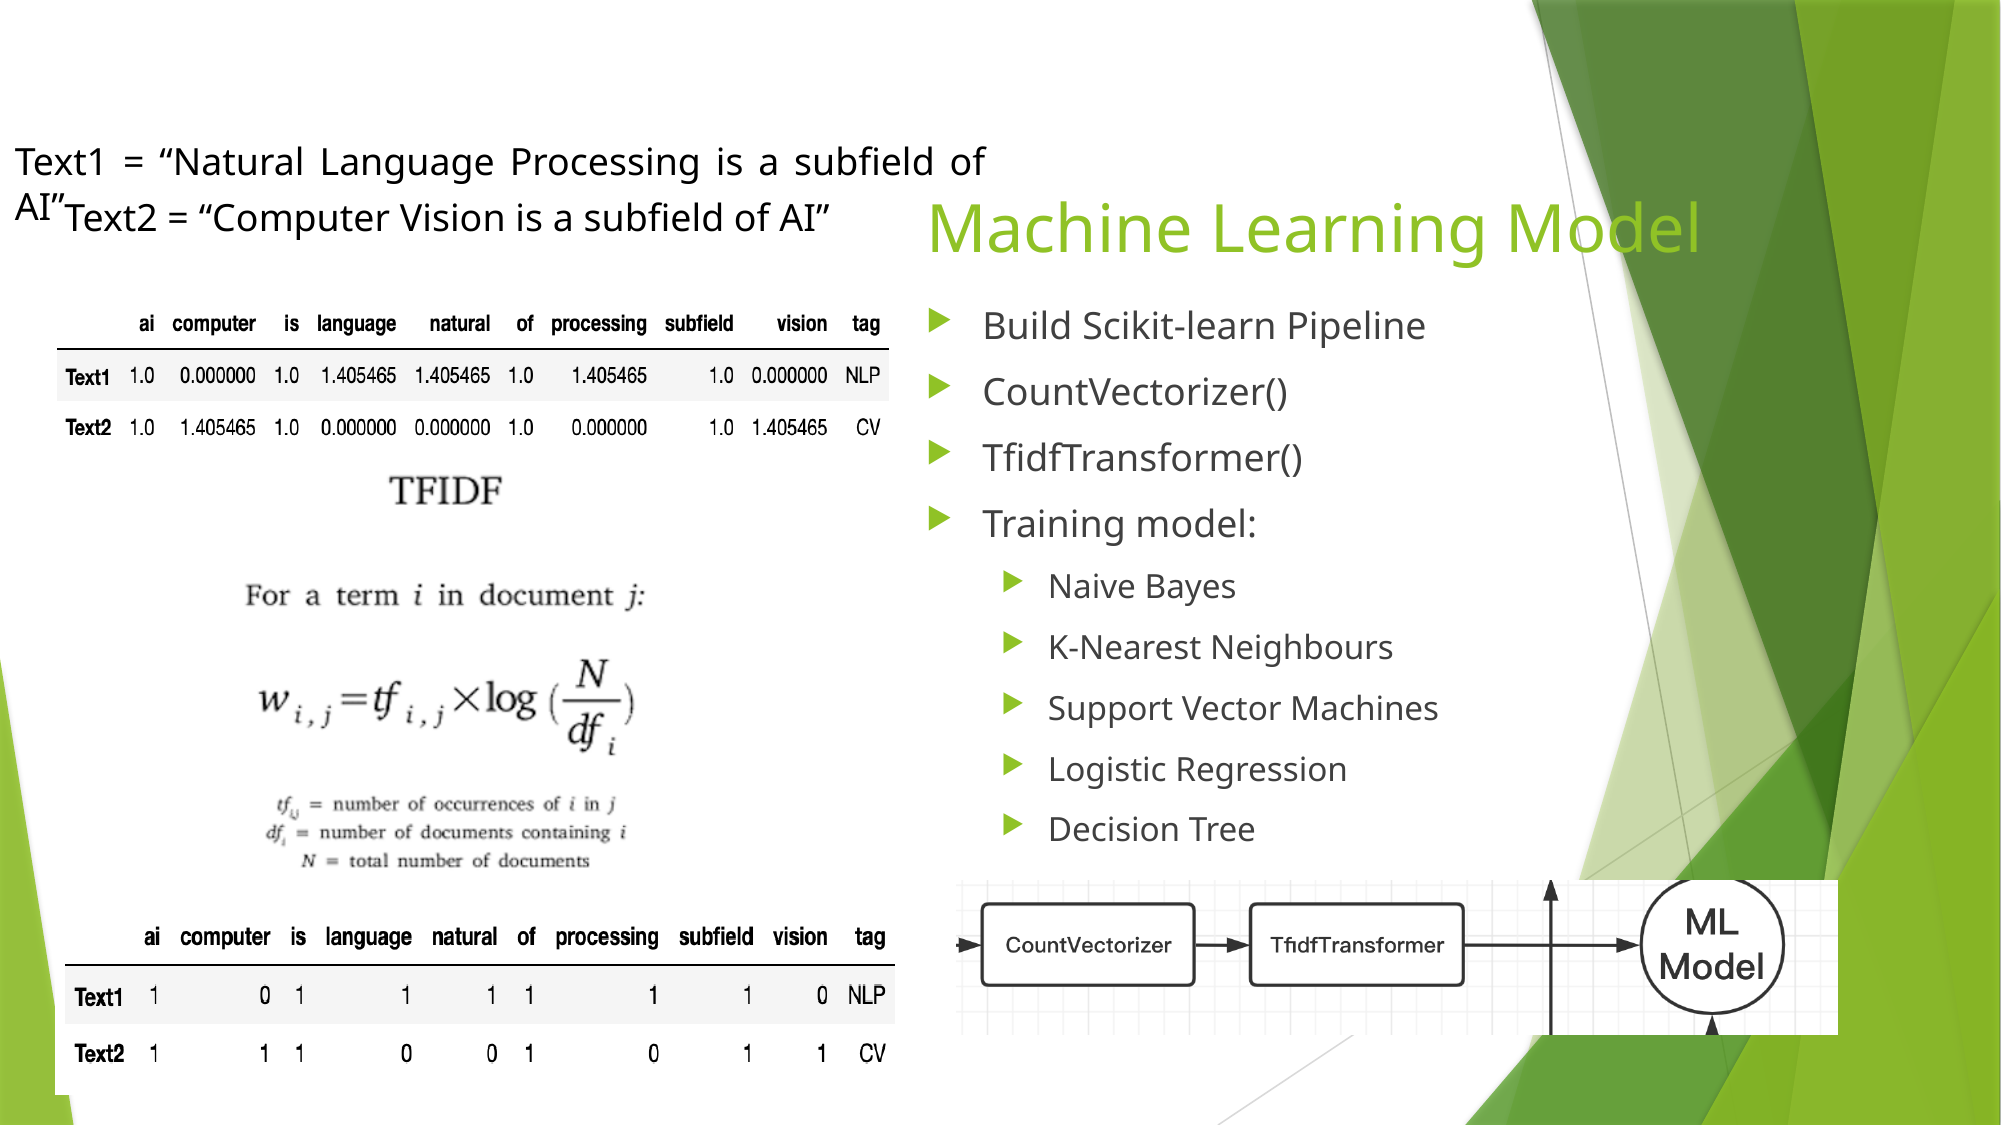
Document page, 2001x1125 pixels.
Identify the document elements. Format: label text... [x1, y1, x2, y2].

text_box Text2 = “Computer Vision is a subfield of AI” [49, 186, 1060, 247]
list Build Scikit-learn Pipeline CountVectorizer() TfidfTransformer() Training model: Naive Bayes K-Nearest Neighbours Support Vector Machines Logistic Regression Decision Tree [911, 294, 1858, 932]
picture [54, 280, 937, 1095]
title Machine Learning Model [911, 178, 1858, 294]
picture [956, 880, 1838, 1036]
text_box Text1 = “Natural Language Processing is a subfield of AI” [0, 131, 1002, 236]
